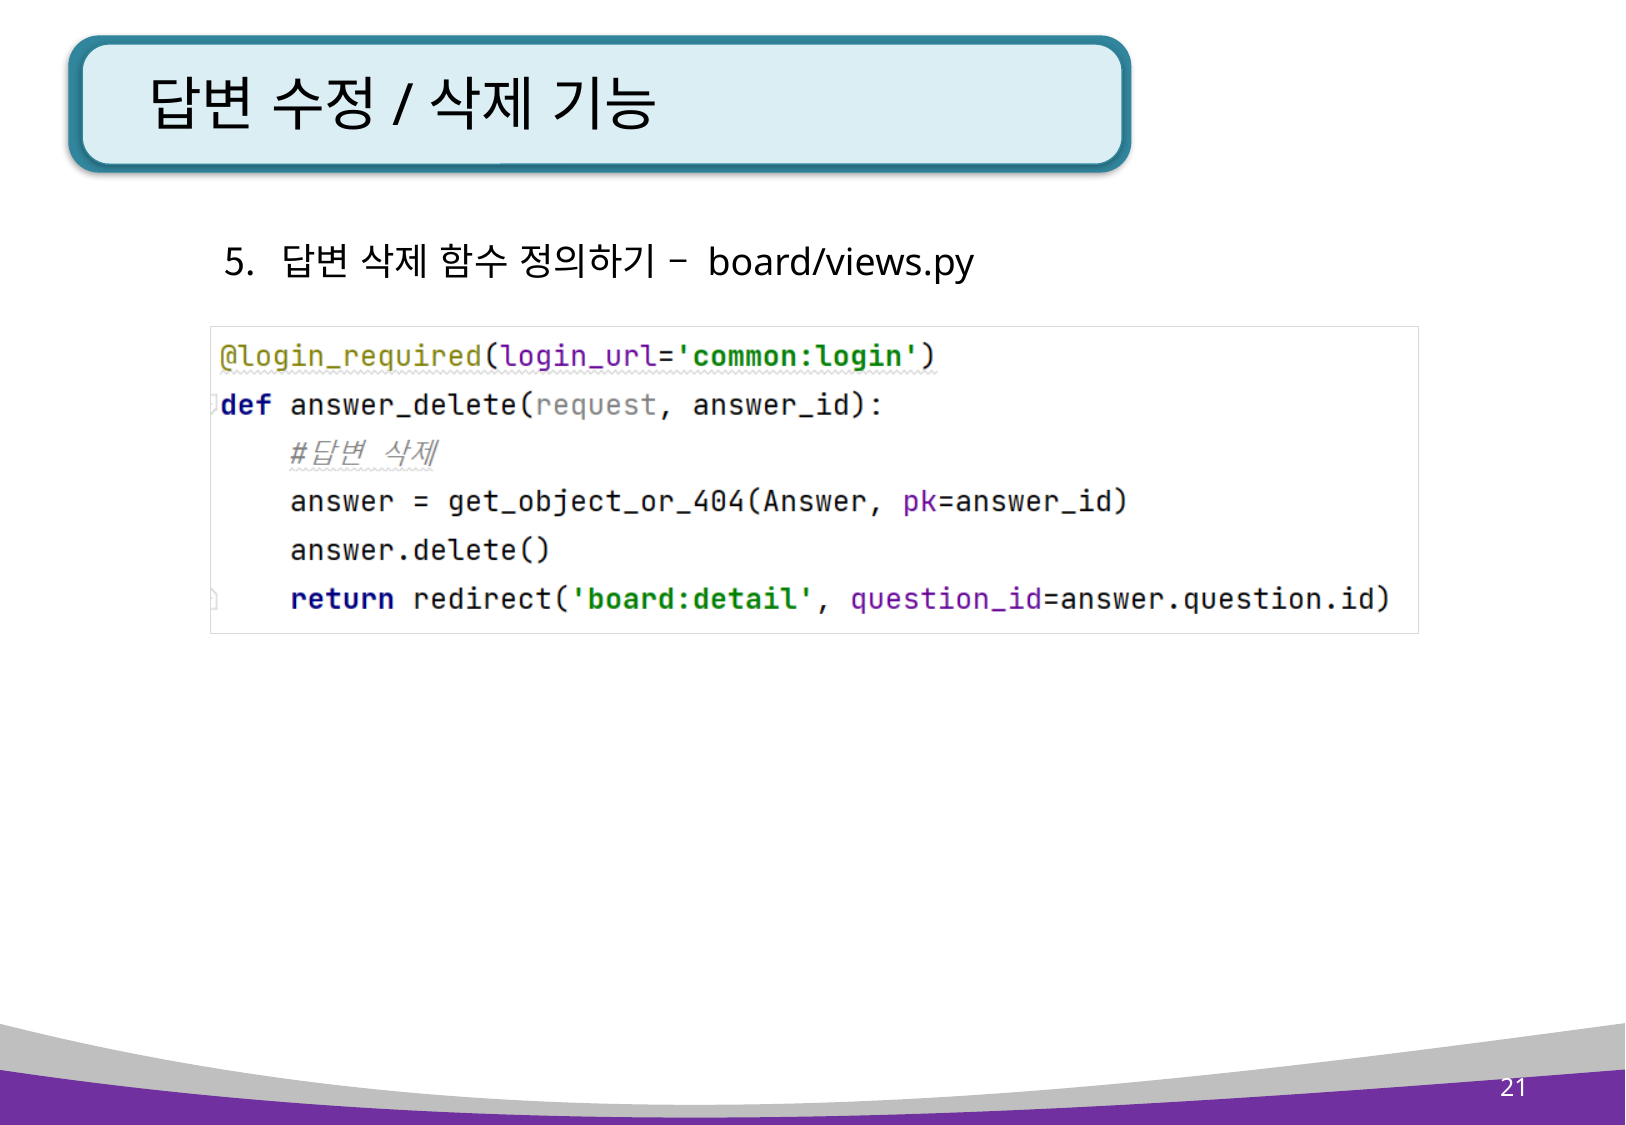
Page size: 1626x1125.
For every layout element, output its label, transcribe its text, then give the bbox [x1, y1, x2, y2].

slide_number 21 [1452, 1058, 1544, 1119]
title 답변 수정/삭제 기능 [103, 32, 1121, 173]
picture [209, 326, 1420, 634]
text_box 답변 삭제 함수 정의하기 – board/views.py [210, 230, 1203, 290]
